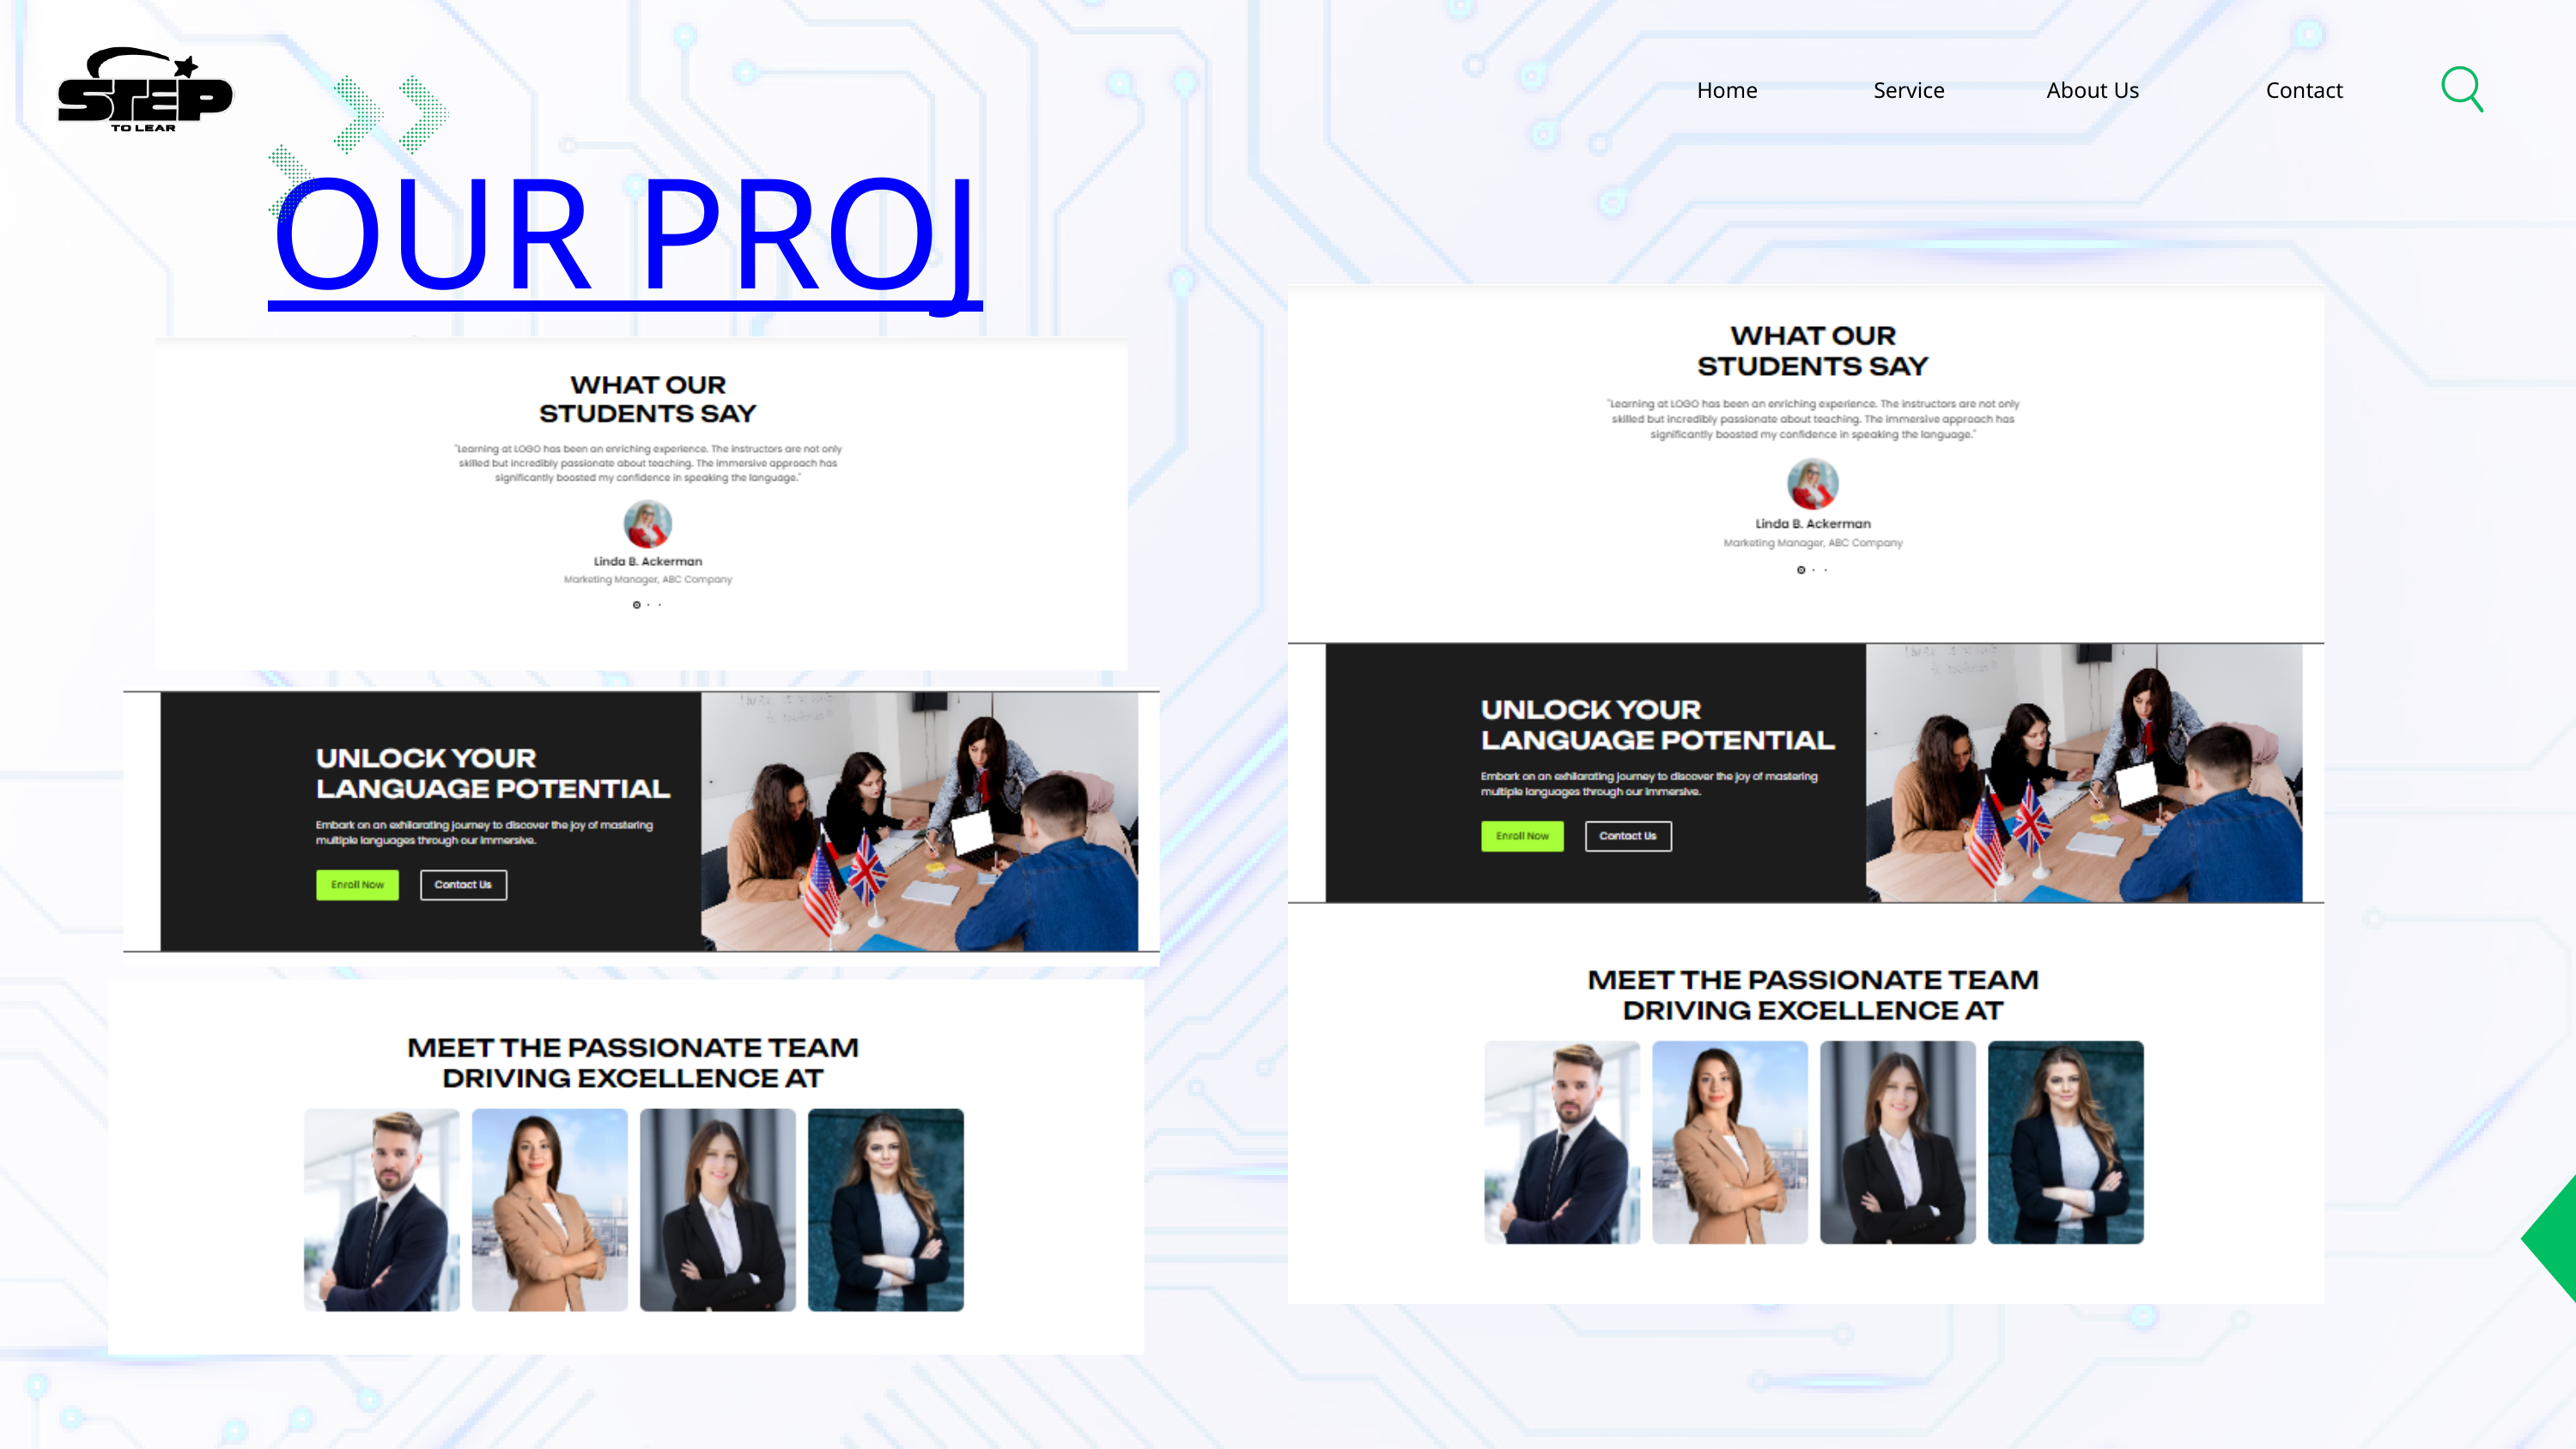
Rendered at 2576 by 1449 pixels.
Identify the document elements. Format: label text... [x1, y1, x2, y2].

text_box Contact [2266, 72, 2404, 103]
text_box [2483, 1210, 2576, 1267]
text_box [268, 144, 319, 224]
text_box Service [1874, 72, 1978, 103]
text_box [2439, 64, 2484, 112]
text_box OUR PROJECT [268, 130, 1061, 336]
text_box [333, 76, 384, 155]
text_box About Us [2047, 72, 2196, 103]
text_box [0, 0, 2576, 1449]
text_box [155, 336, 1128, 670]
text_box [1288, 284, 2324, 1304]
text_box [21, 0, 269, 212]
text_box [107, 979, 1145, 1355]
text_box Home [1697, 72, 1811, 103]
text_box [398, 76, 450, 155]
text_box [123, 687, 1160, 967]
